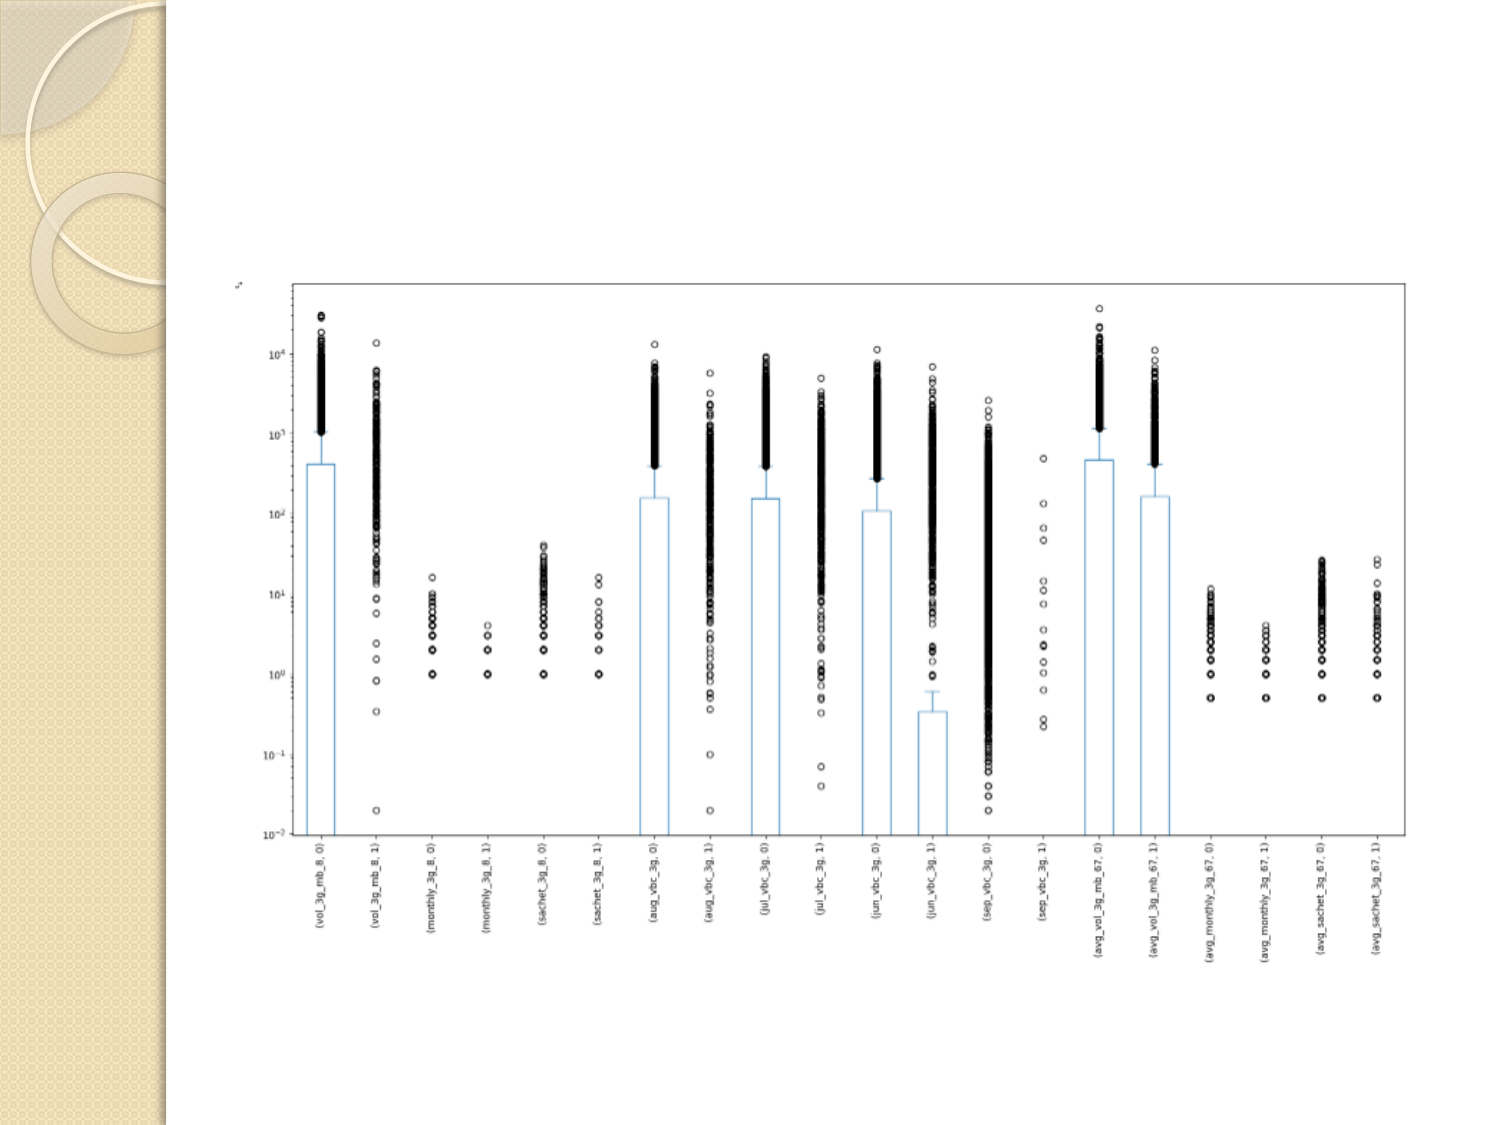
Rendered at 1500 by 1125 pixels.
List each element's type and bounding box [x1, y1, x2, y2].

list [235, 281, 1466, 981]
